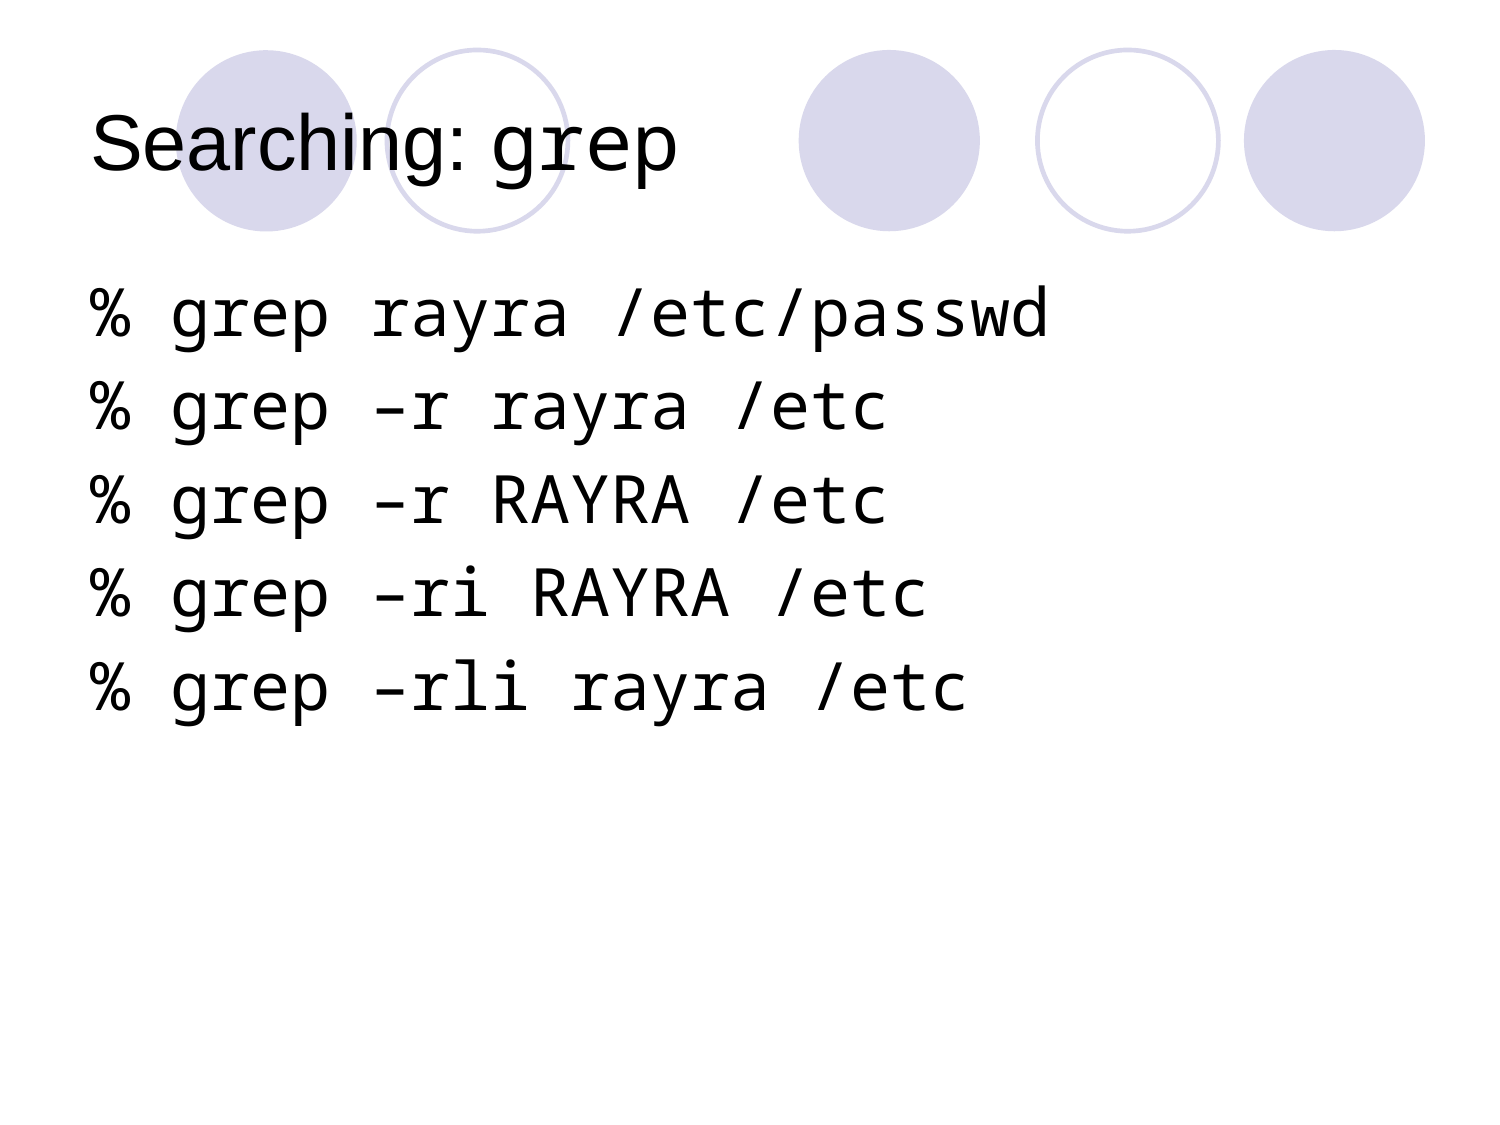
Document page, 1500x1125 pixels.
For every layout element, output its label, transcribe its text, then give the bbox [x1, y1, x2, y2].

list % grep rayra /etc/passwd % grep –r rayra /etc % grep –r RAYRA /etc % grep –ri RAYRA /etc % grep –rli rayra /etc [74, 262, 1426, 1006]
title Searching: grep [74, 44, 1426, 233]
